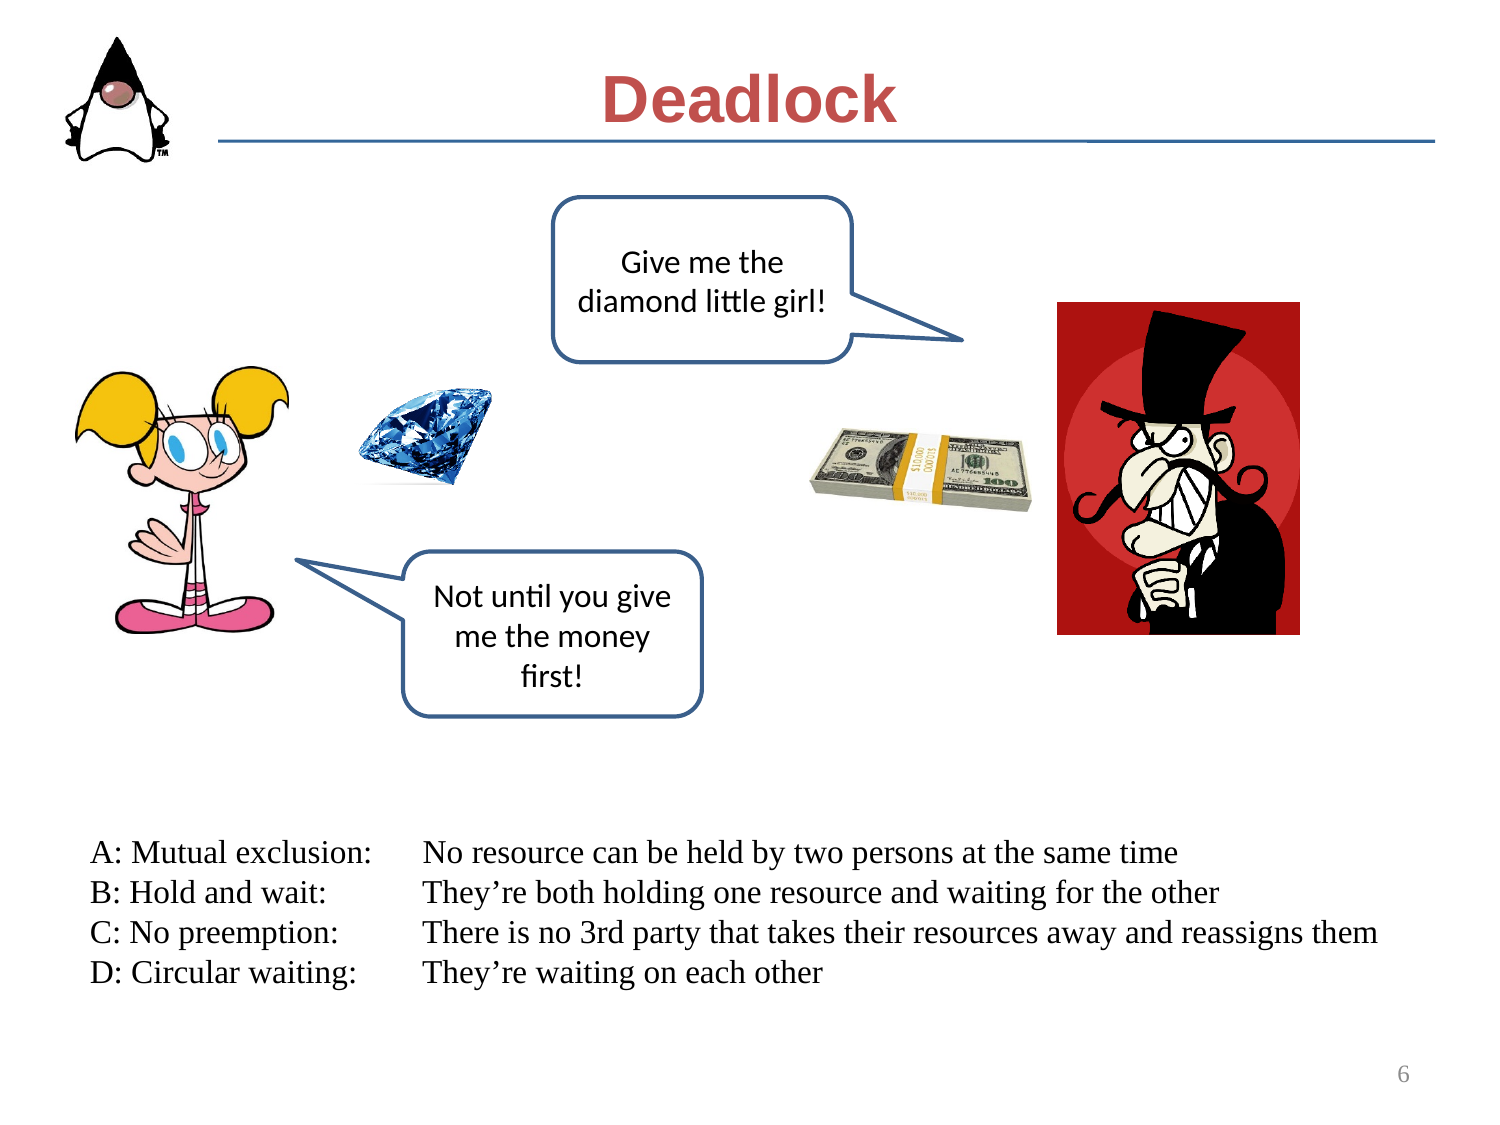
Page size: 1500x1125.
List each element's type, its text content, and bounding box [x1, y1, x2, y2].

picture [17, 0, 218, 200]
text_box Give me the diamond little girl! [550, 195, 965, 365]
text_box A: Mutual exclusion: No resource can be held by two persons at the same time B: Hold and wait: They’re both holding one resource and waiting for the other C: No preemption: There is no 3rd party that takes their resources away and reassigns them D: Circular waiting: They’re waiting on each other [74, 823, 1425, 1038]
picture [808, 428, 1032, 512]
picture [353, 366, 496, 509]
slide_number 6 [1074, 1042, 1425, 1103]
picture [74, 366, 290, 635]
text_box Not until you give me the money first! [294, 549, 704, 719]
title Deadlock [75, 30, 1425, 161]
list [1056, 302, 1300, 635]
